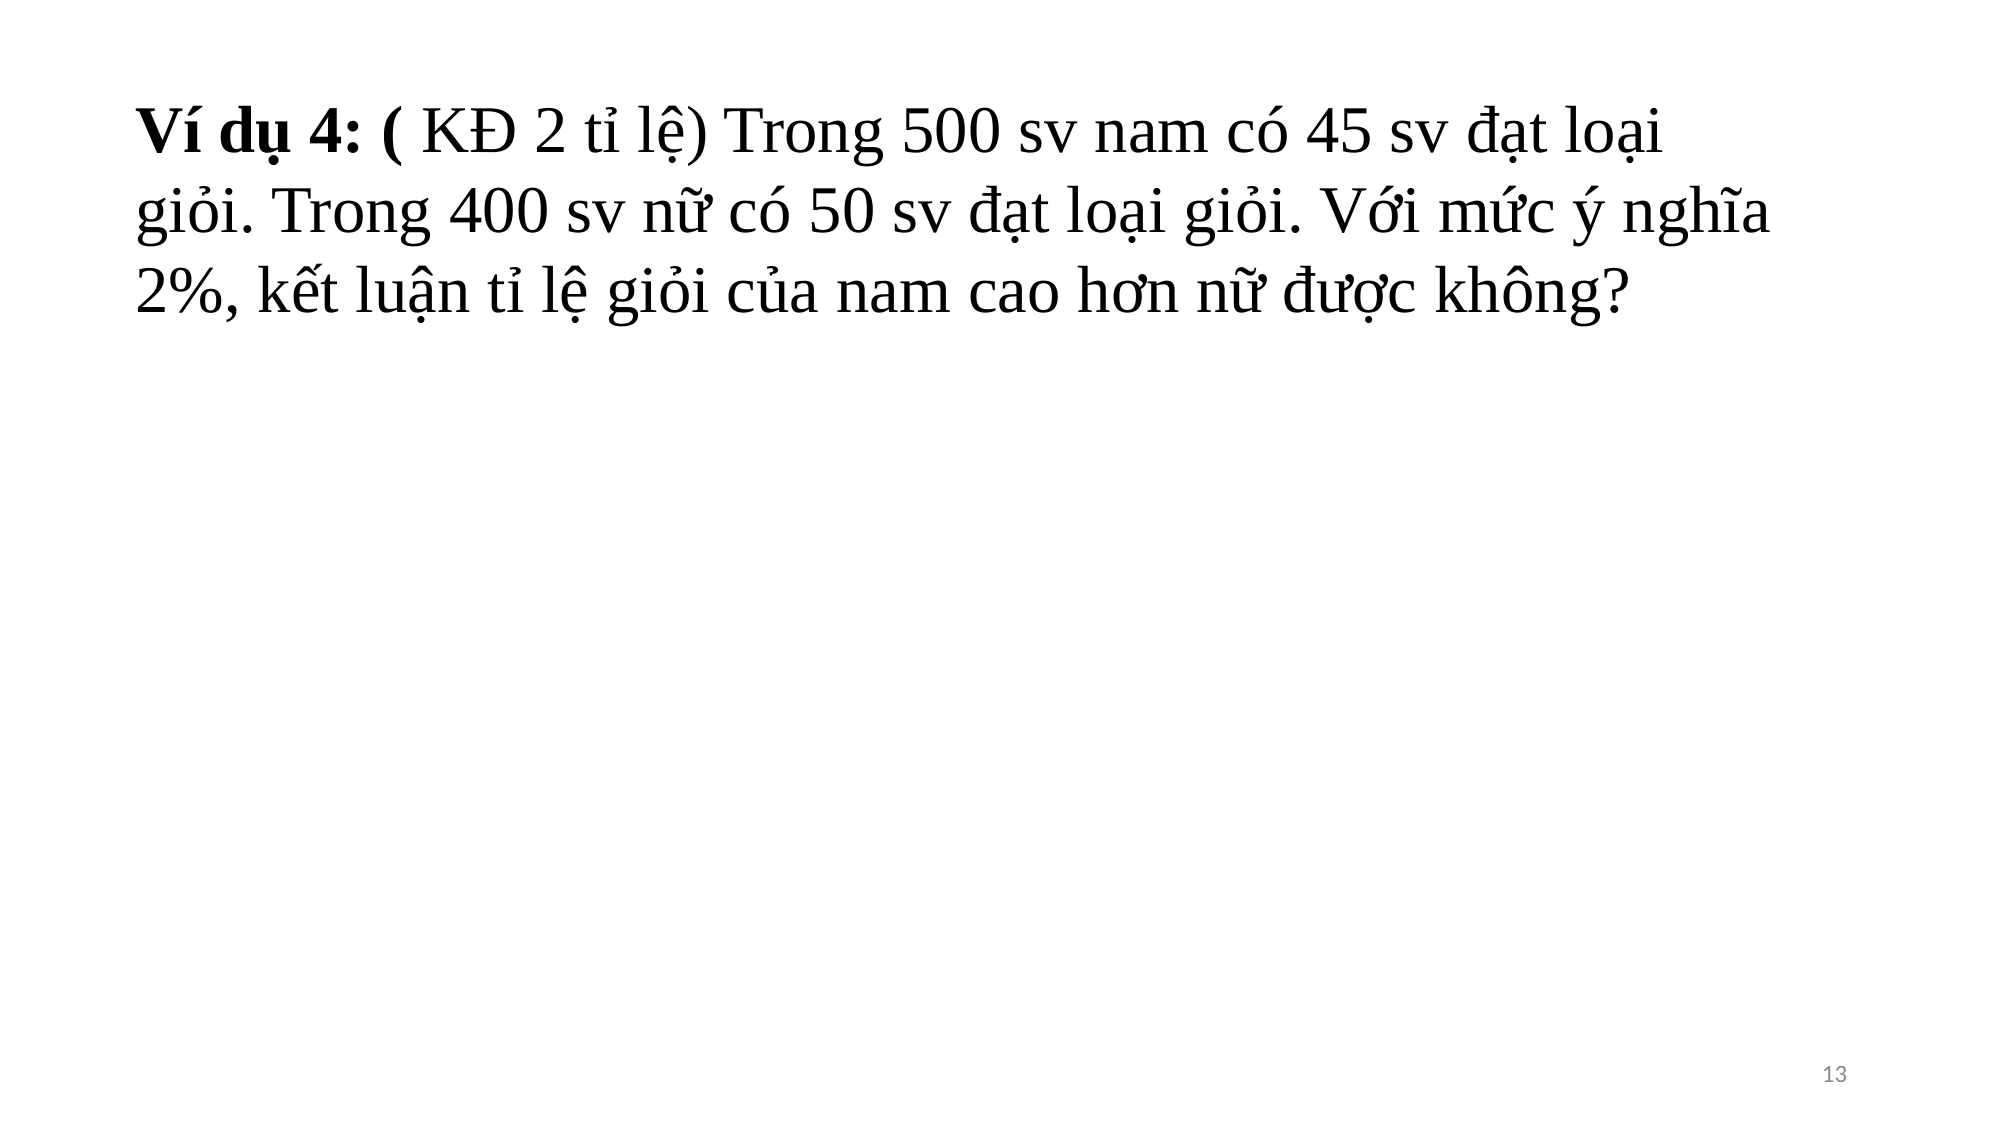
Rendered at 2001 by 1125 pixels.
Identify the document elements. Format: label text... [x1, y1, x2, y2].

slide_number 13 [1412, 1042, 1863, 1103]
text_box Ví dụ 4: ( KĐ 2 tỉ lệ) Trong 500 sv nam có 45 sv đạt loại giỏi. Trong 400 sv nữ có 50 sv đạt loại giỏi. Với mức ý nghĩa 2%, kết luận tỉ lệ giỏi của nam cao hơn nữ được không? [120, 78, 1810, 333]
